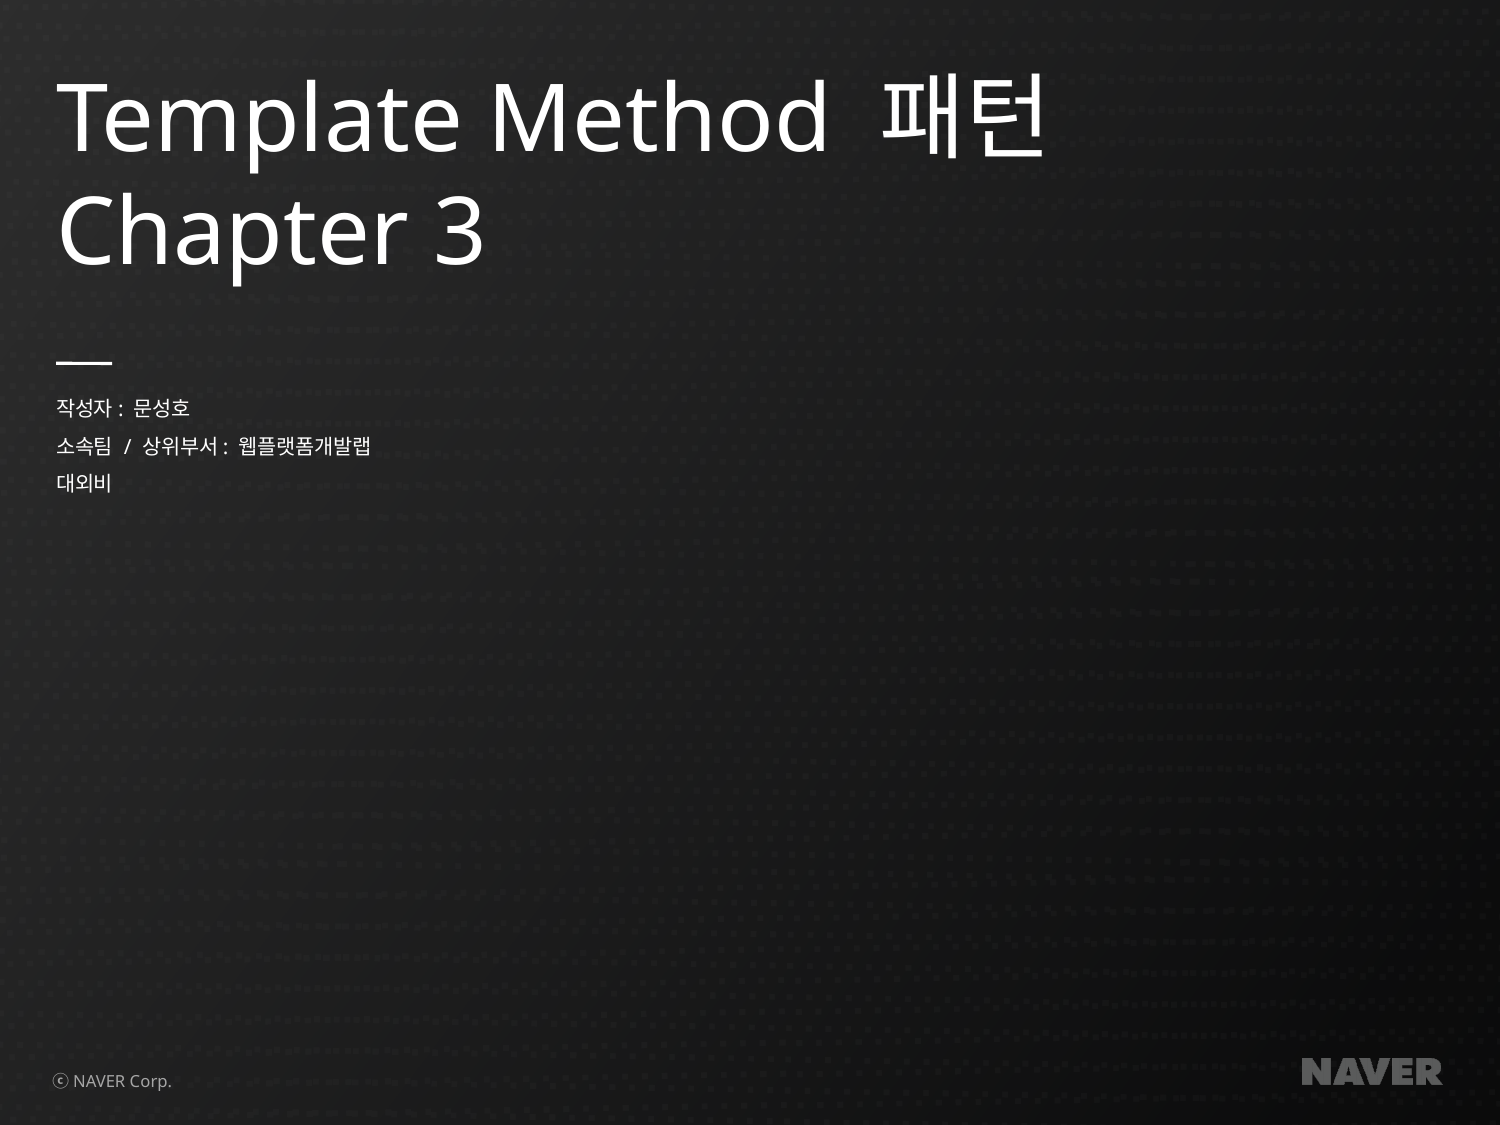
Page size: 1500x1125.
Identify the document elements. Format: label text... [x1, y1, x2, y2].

subtitle 작성자: 문성호 소속팀 / 상위부서: 웹플랫폼개발랩 대외비 [41, 375, 1459, 558]
text_box ⓒ NAVER Corp. [37, 1063, 188, 1098]
title Template Method 패턴 Chapter 3 [41, 50, 1459, 292]
picture [0, 0, 1500, 1125]
